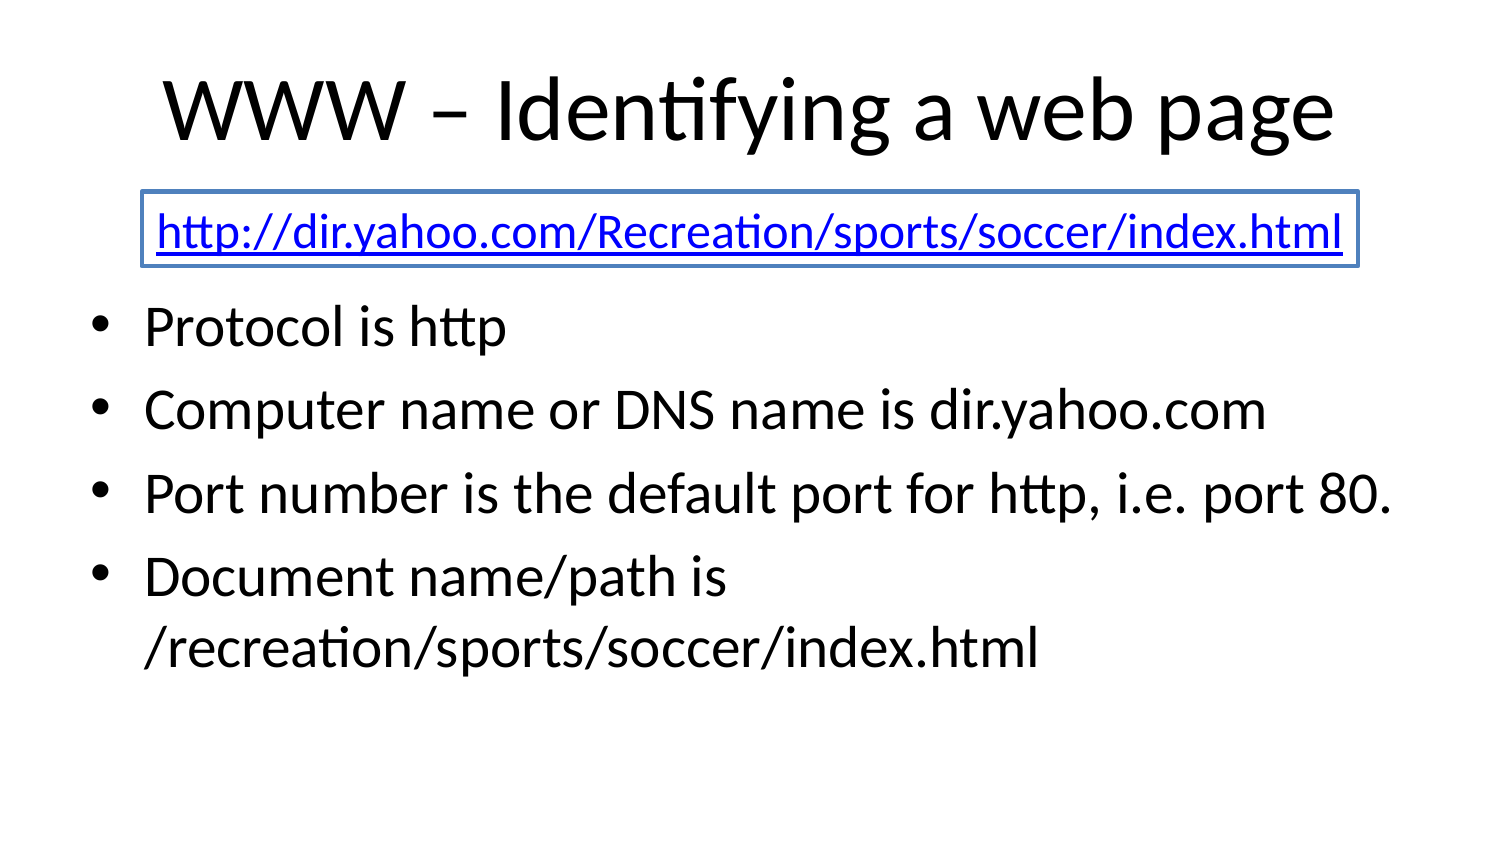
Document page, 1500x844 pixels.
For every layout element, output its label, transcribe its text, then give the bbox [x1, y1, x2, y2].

list Protocol is http Computer name or DNS name is dir.yahoo.com Port number is the default port for http, i.e. port 80. Document name/path is /recreation/sports/soccer/index.html [75, 280, 1425, 754]
title WWW – Identifying a web page [75, 33, 1425, 175]
text_box http://dir.yahoo.com/Recreation/sports/soccer/index.html [140, 189, 1360, 268]
